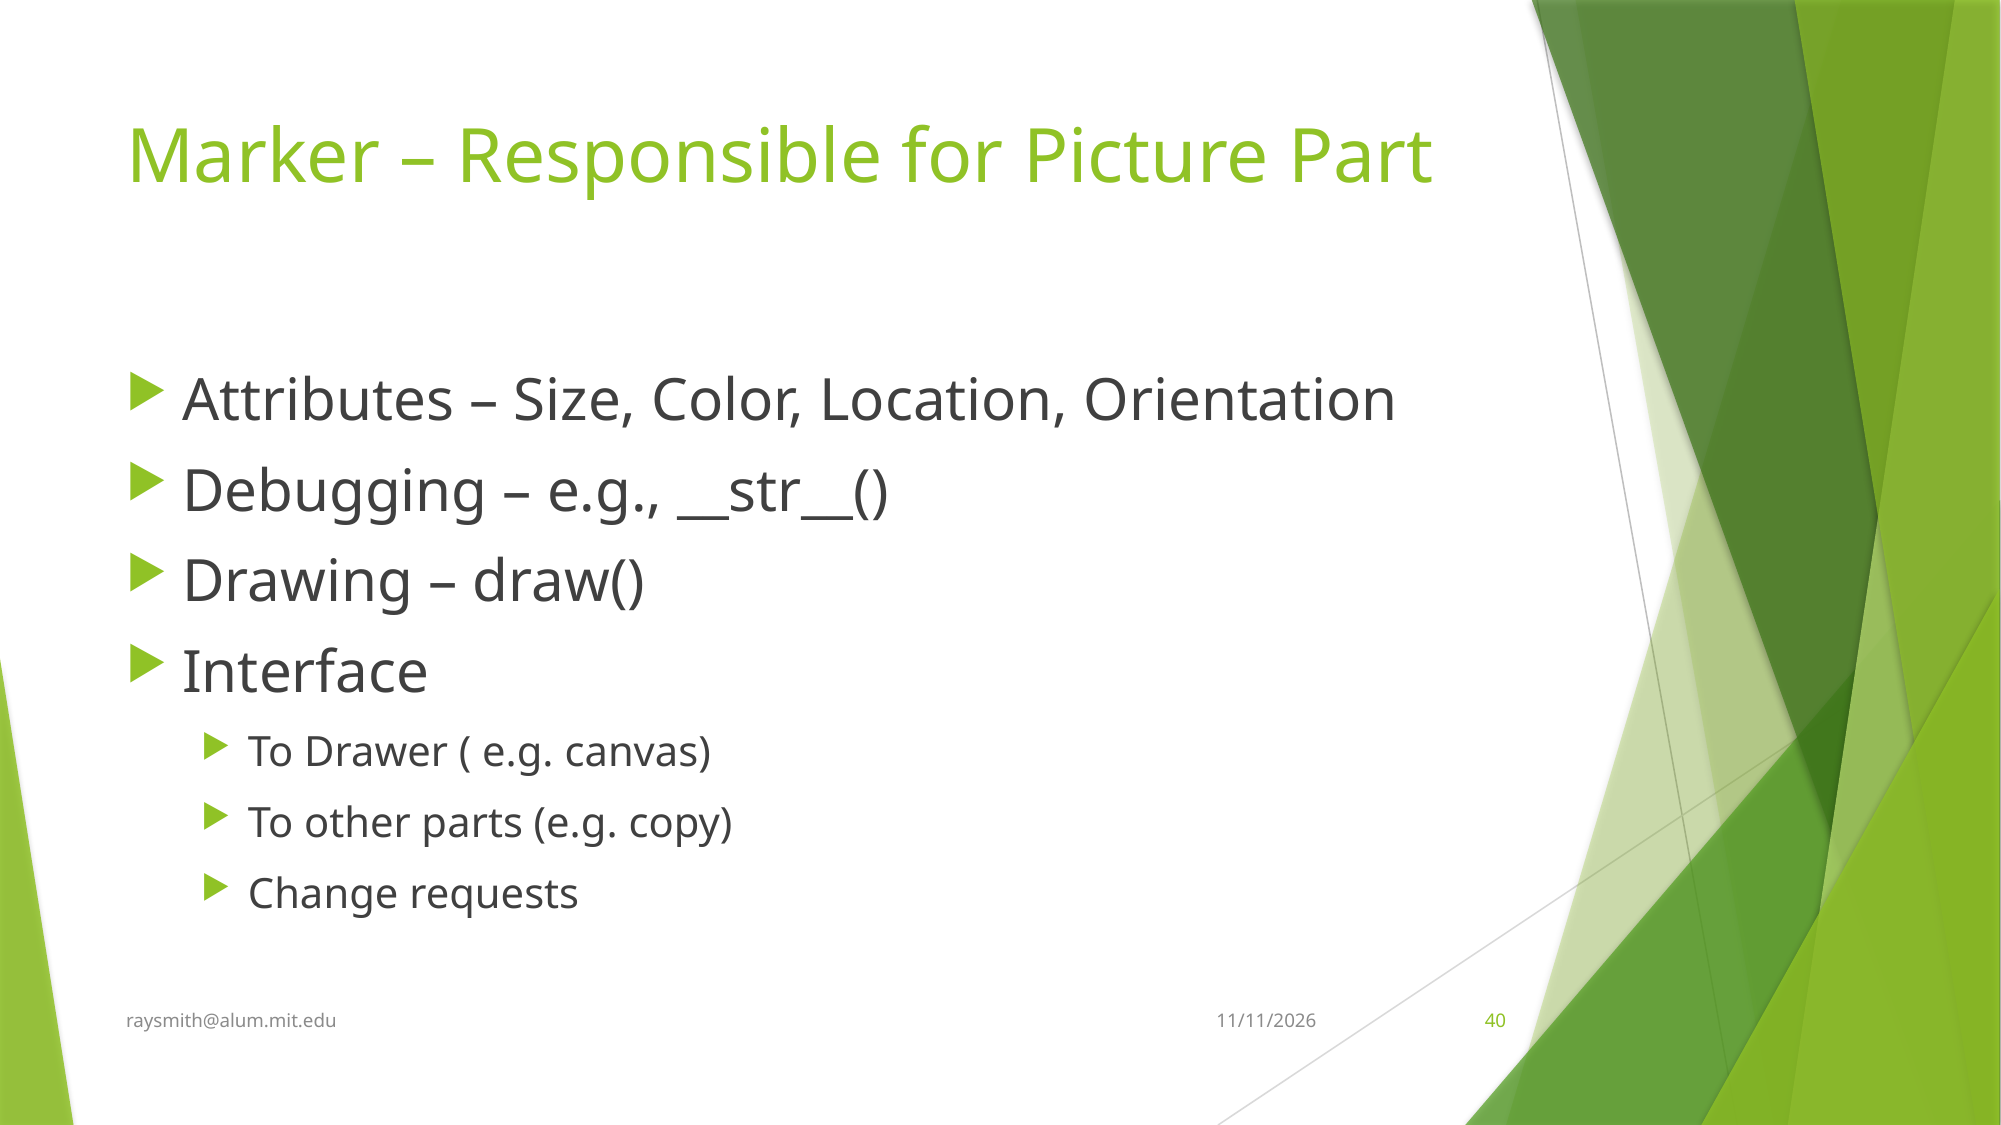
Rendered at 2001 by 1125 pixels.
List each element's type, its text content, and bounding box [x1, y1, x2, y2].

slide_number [1181, 992, 1332, 1051]
title Marker – Responsible for Picture Part [111, 99, 1522, 317]
list Attributes – Size, Color, Location, Orientation Debugging – e.g., __str__() Drawing – draw() Interface To Drawer ( e.g. canvas) To other parts (e.g. copy) Change requests [111, 354, 1522, 992]
slide_number 40 [1409, 992, 1522, 1051]
footer raysmith@alum.mit.edu [111, 992, 1145, 1051]
